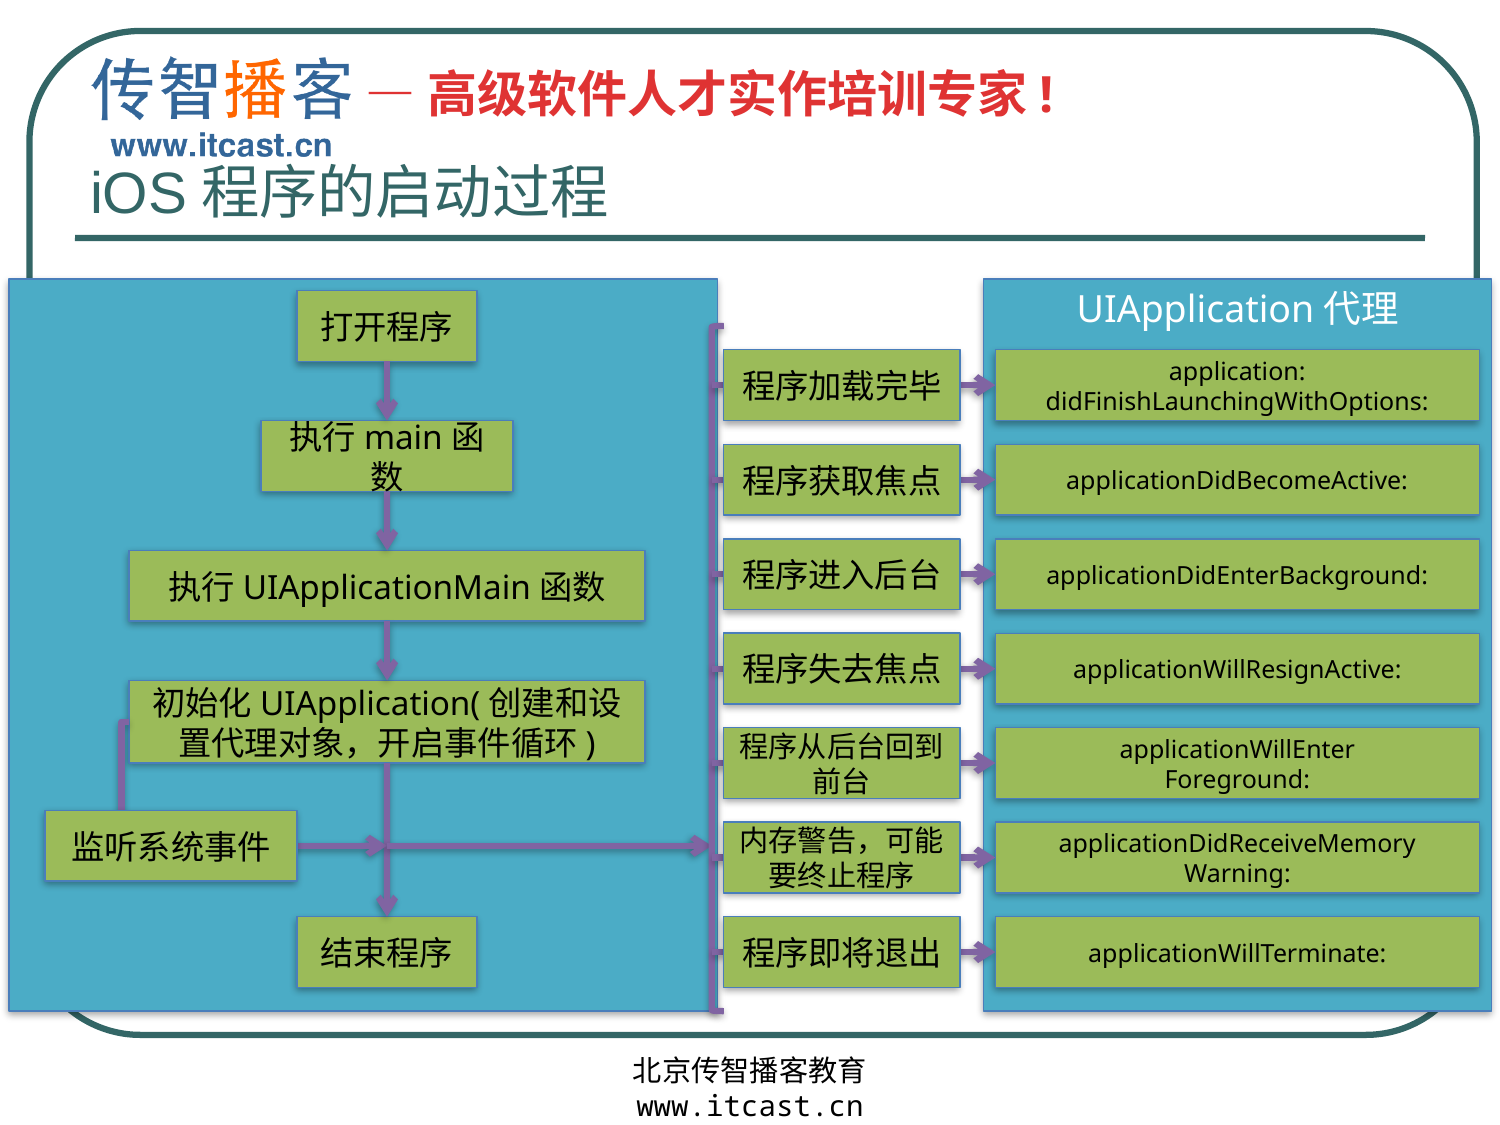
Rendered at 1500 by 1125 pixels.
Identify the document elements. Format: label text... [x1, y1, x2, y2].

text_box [711, 444, 996, 516]
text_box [296, 891, 381, 988]
text_box 打开程序 [296, 290, 478, 359]
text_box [128, 621, 381, 720]
text_box applicationDidEnterBackground: [996, 538, 1480, 610]
title iOS程序的启动过程 [75, 45, 1425, 233]
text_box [260, 361, 381, 489]
text_box applicationDidBecomeActive: [997, 444, 1480, 516]
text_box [711, 632, 1480, 988]
text_box [8, 278, 718, 1012]
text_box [711, 538, 996, 610]
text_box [128, 491, 381, 620]
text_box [711, 349, 996, 421]
text_box application: didFinishLaunchingWithOptions: [996, 349, 1480, 421]
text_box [386, 325, 724, 1012]
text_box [44, 721, 381, 882]
text_box UIApplication代理 [983, 278, 1492, 1012]
